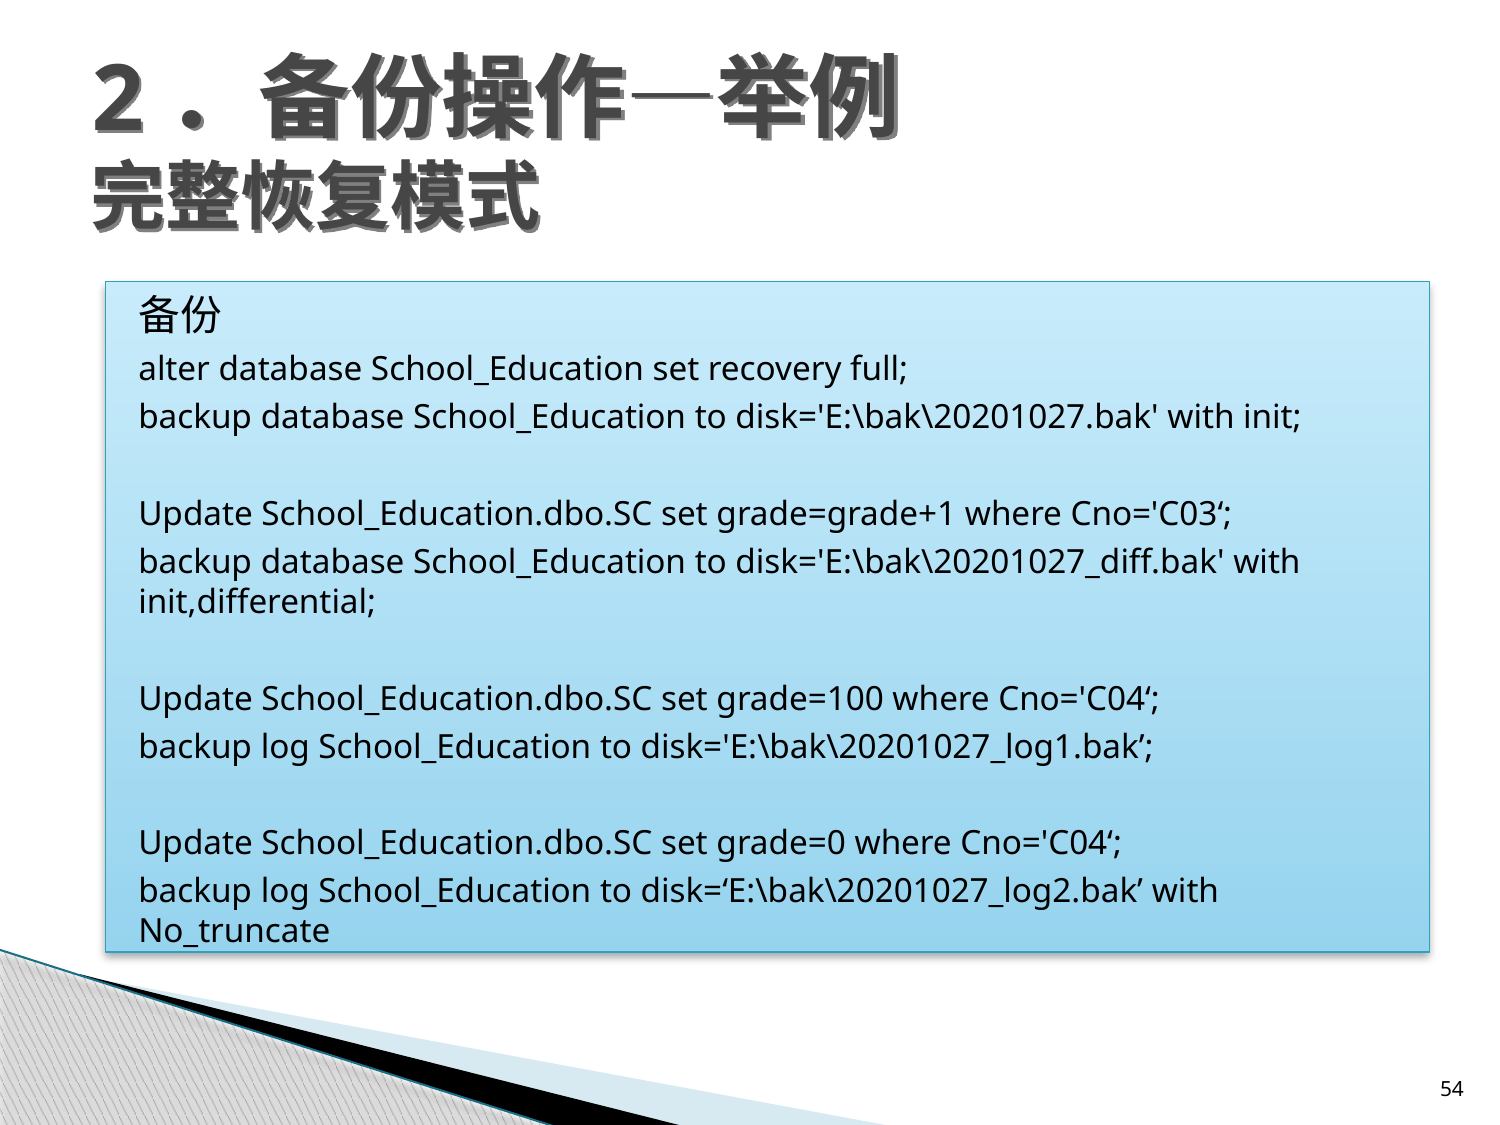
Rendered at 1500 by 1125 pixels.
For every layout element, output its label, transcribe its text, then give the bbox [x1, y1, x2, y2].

list 备份 alter database School_Education set recovery full; backup database School_Education to disk='E:\bak\20201027.bak' with init; Update School_Education.dbo.SC set grade=grade+1 where Cno='C03‘; backup database School_Education to disk='E:\bak\20201027_diff.bak' with init,differential; Update School_Education.dbo.SC set grade=100 where Cno='C04‘; backup log School_Education to disk='E:\bak\20201027_log1.bak’; Update School_Education.dbo.SC set grade=0 where Cno='C04‘; backup log School_Education to disk=‘E:\bak\20201027_log2.bak’ with No_truncate [105, 281, 1430, 953]
slide_number 54 [1418, 1051, 1479, 1112]
title 2．备份操作—举例 完整恢复模式 [75, 45, 1425, 233]
